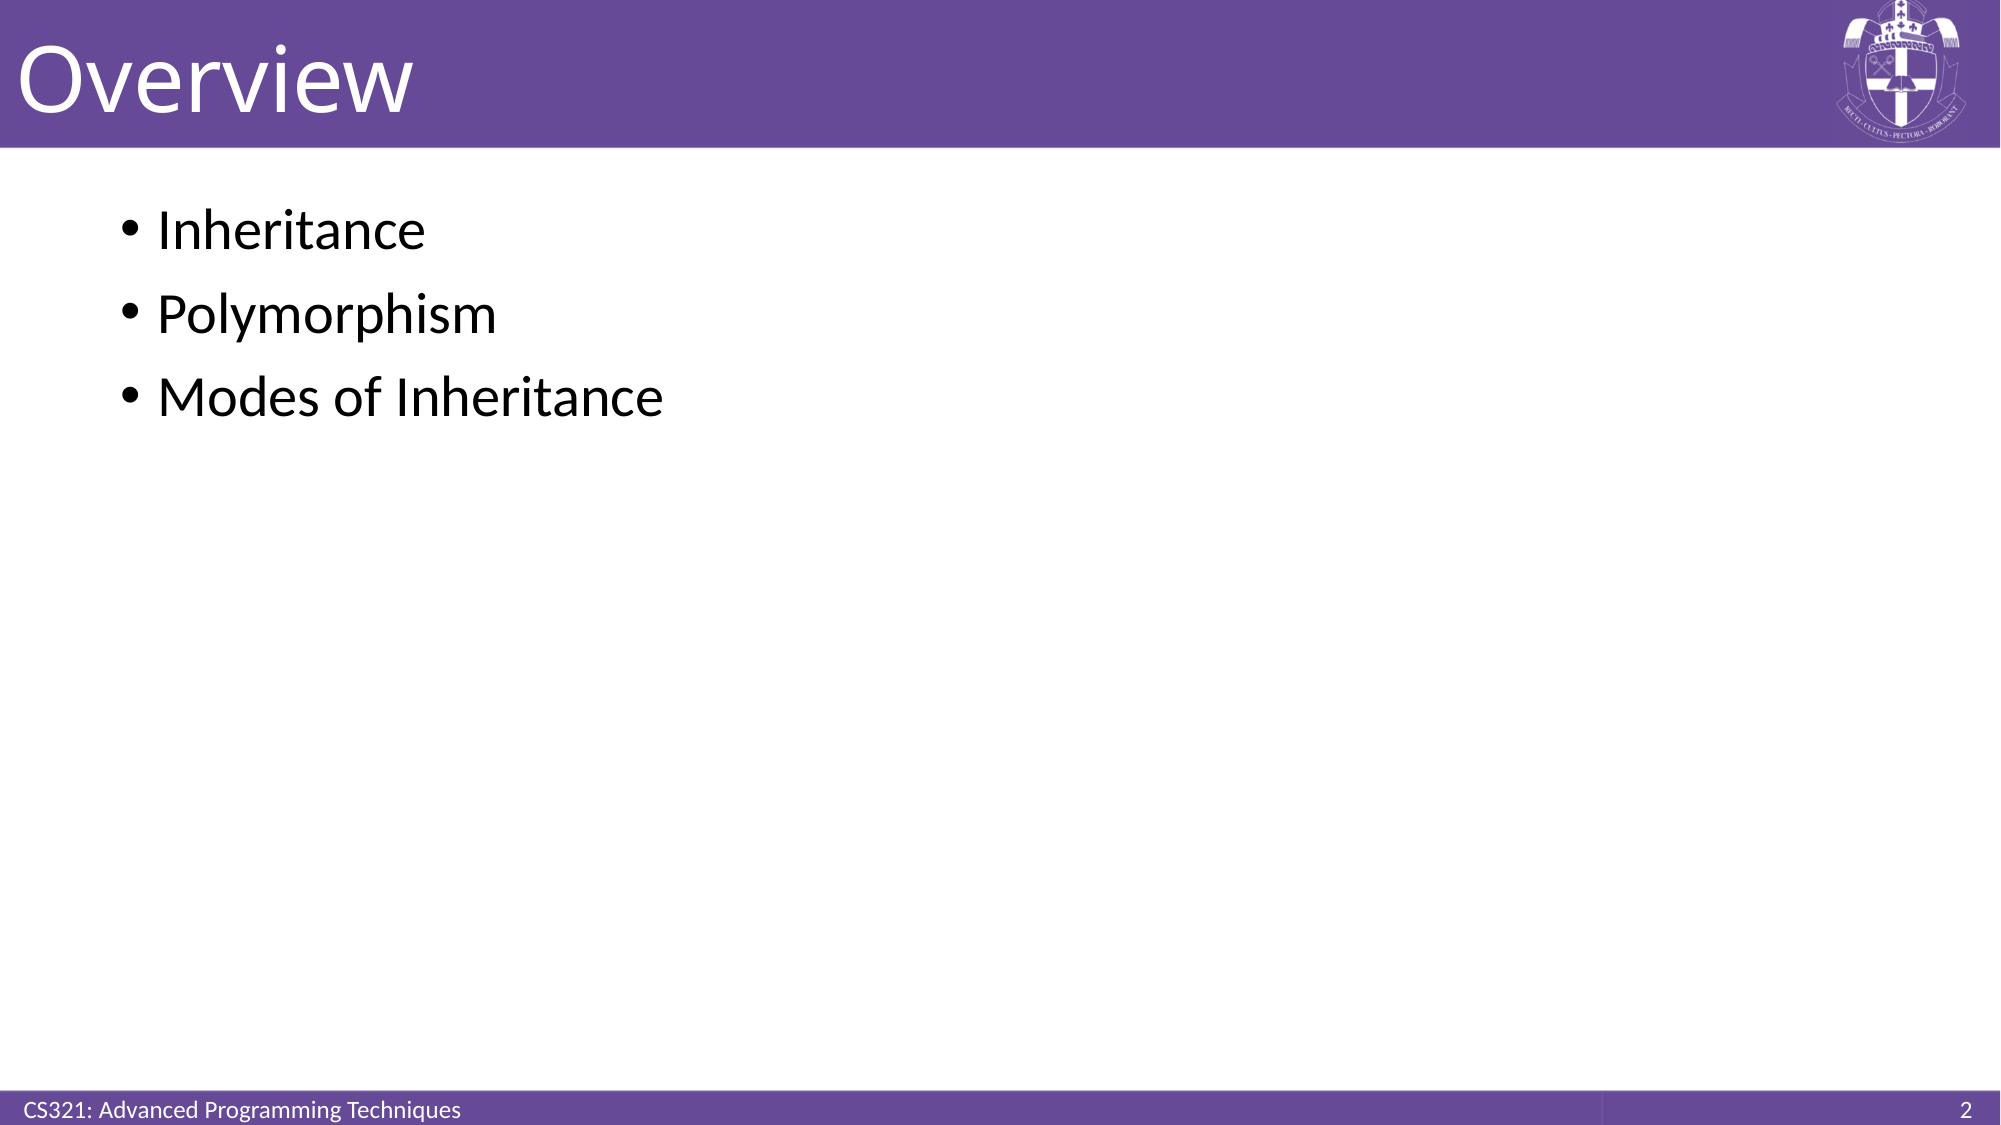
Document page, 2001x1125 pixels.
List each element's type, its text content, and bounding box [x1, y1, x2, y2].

list Inheritance Polymorphism Modes of Inheritance [105, 191, 1831, 906]
slide_number 2 [1862, 1078, 1994, 1125]
footer CS321: Advanced Programming Techniques [8, 1078, 499, 1125]
picture [0, 0, 2001, 1125]
title Overview [0, 0, 1725, 192]
